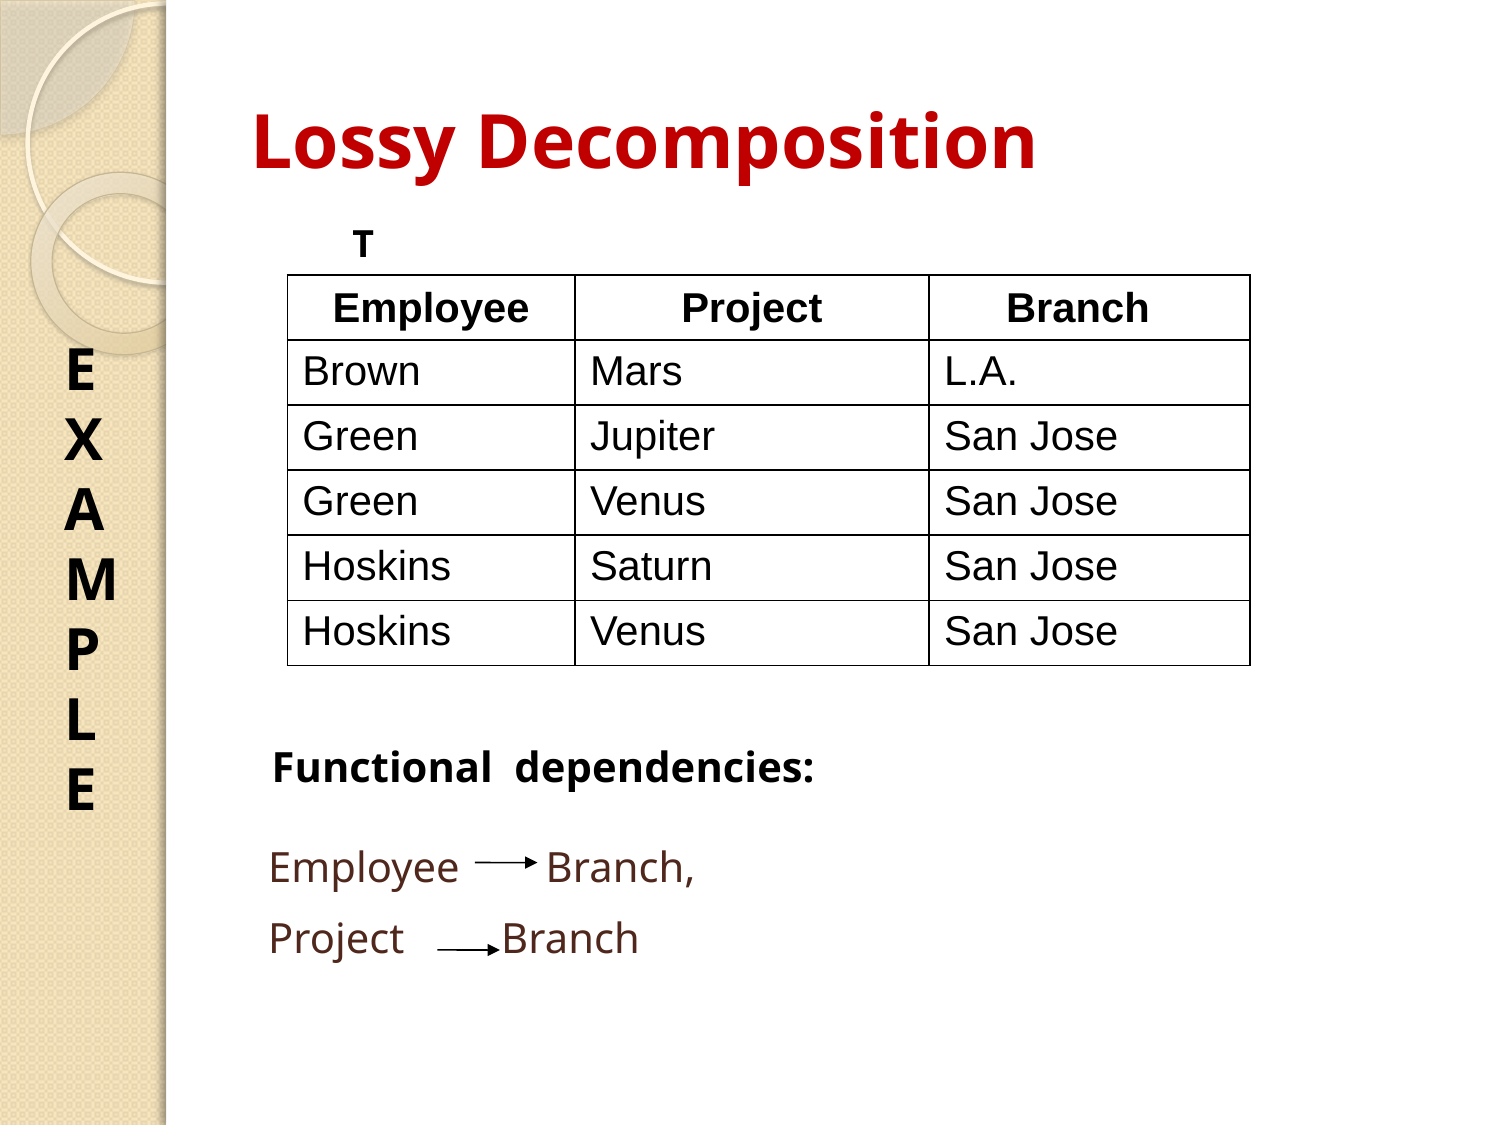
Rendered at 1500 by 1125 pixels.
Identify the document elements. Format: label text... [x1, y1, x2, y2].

table_cell L.A. [930, 341, 1249, 404]
table_header Employee [288, 276, 574, 339]
table_cell Green [288, 471, 574, 534]
table_cell Green [288, 406, 574, 469]
table_cell Venus [576, 471, 928, 534]
table_cell San Jose [930, 471, 1249, 534]
title Lossy Decomposition [235, 45, 1466, 233]
text_box Employee Branch, Project Branch [253, 833, 754, 969]
table_header Project [576, 276, 928, 339]
table_cell San Jose [930, 601, 1249, 665]
table_cell Hoskins [288, 601, 574, 665]
table_cell Saturn [576, 536, 928, 600]
text_box [437, 943, 500, 957]
table_header Branch [930, 276, 1249, 339]
table_cell Venus [576, 601, 928, 665]
text_box [474, 856, 538, 869]
table_cell San Jose [930, 536, 1249, 600]
table_cell Hoskins [288, 536, 574, 600]
text_box E X A M P L E [49, 324, 113, 830]
table_cell Brown [288, 341, 574, 404]
table_cell San Jose [930, 406, 1249, 469]
text_box T [337, 212, 500, 273]
table_cell Jupiter [576, 406, 928, 469]
table_cell Mars [576, 341, 928, 404]
text_box Functional dependencies: [256, 733, 830, 799]
